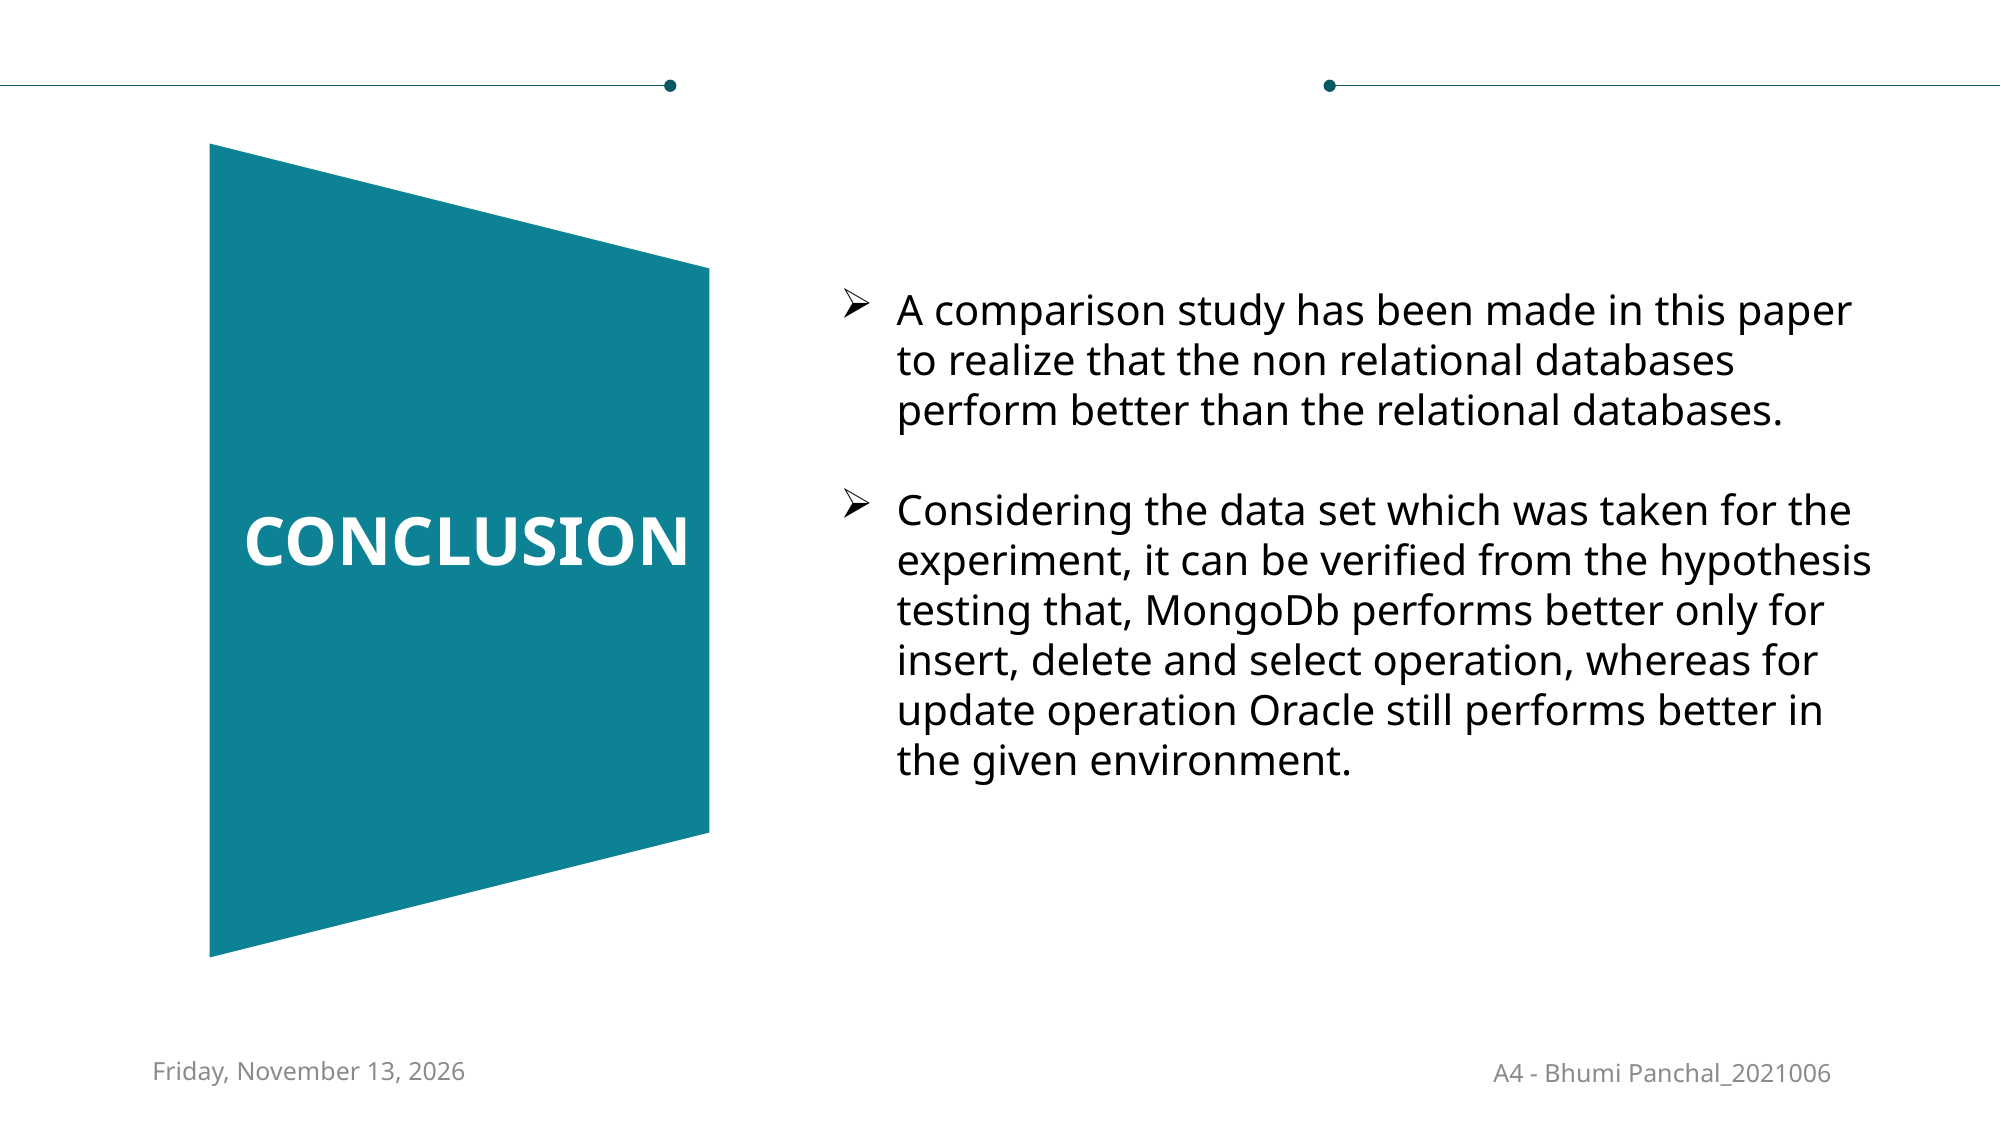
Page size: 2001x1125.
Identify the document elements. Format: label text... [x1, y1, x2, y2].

text_box A comparison study has been made in this paper to realize that the non relational databases perform better than the relational databases. Considering the data set which was taken for the experiment, it can be verified from the hypothesis testing that, MongoDb performs better only for insert, delete and select operation, whereas for update operation Oracle still performs better in the given environment. [825, 276, 1888, 792]
footer A4 - Bhumi Panchal_2021006 [1325, 1042, 2000, 1103]
text_box [208, 142, 711, 959]
text_box CONCLUSION [226, 491, 710, 587]
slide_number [137, 1042, 588, 1103]
